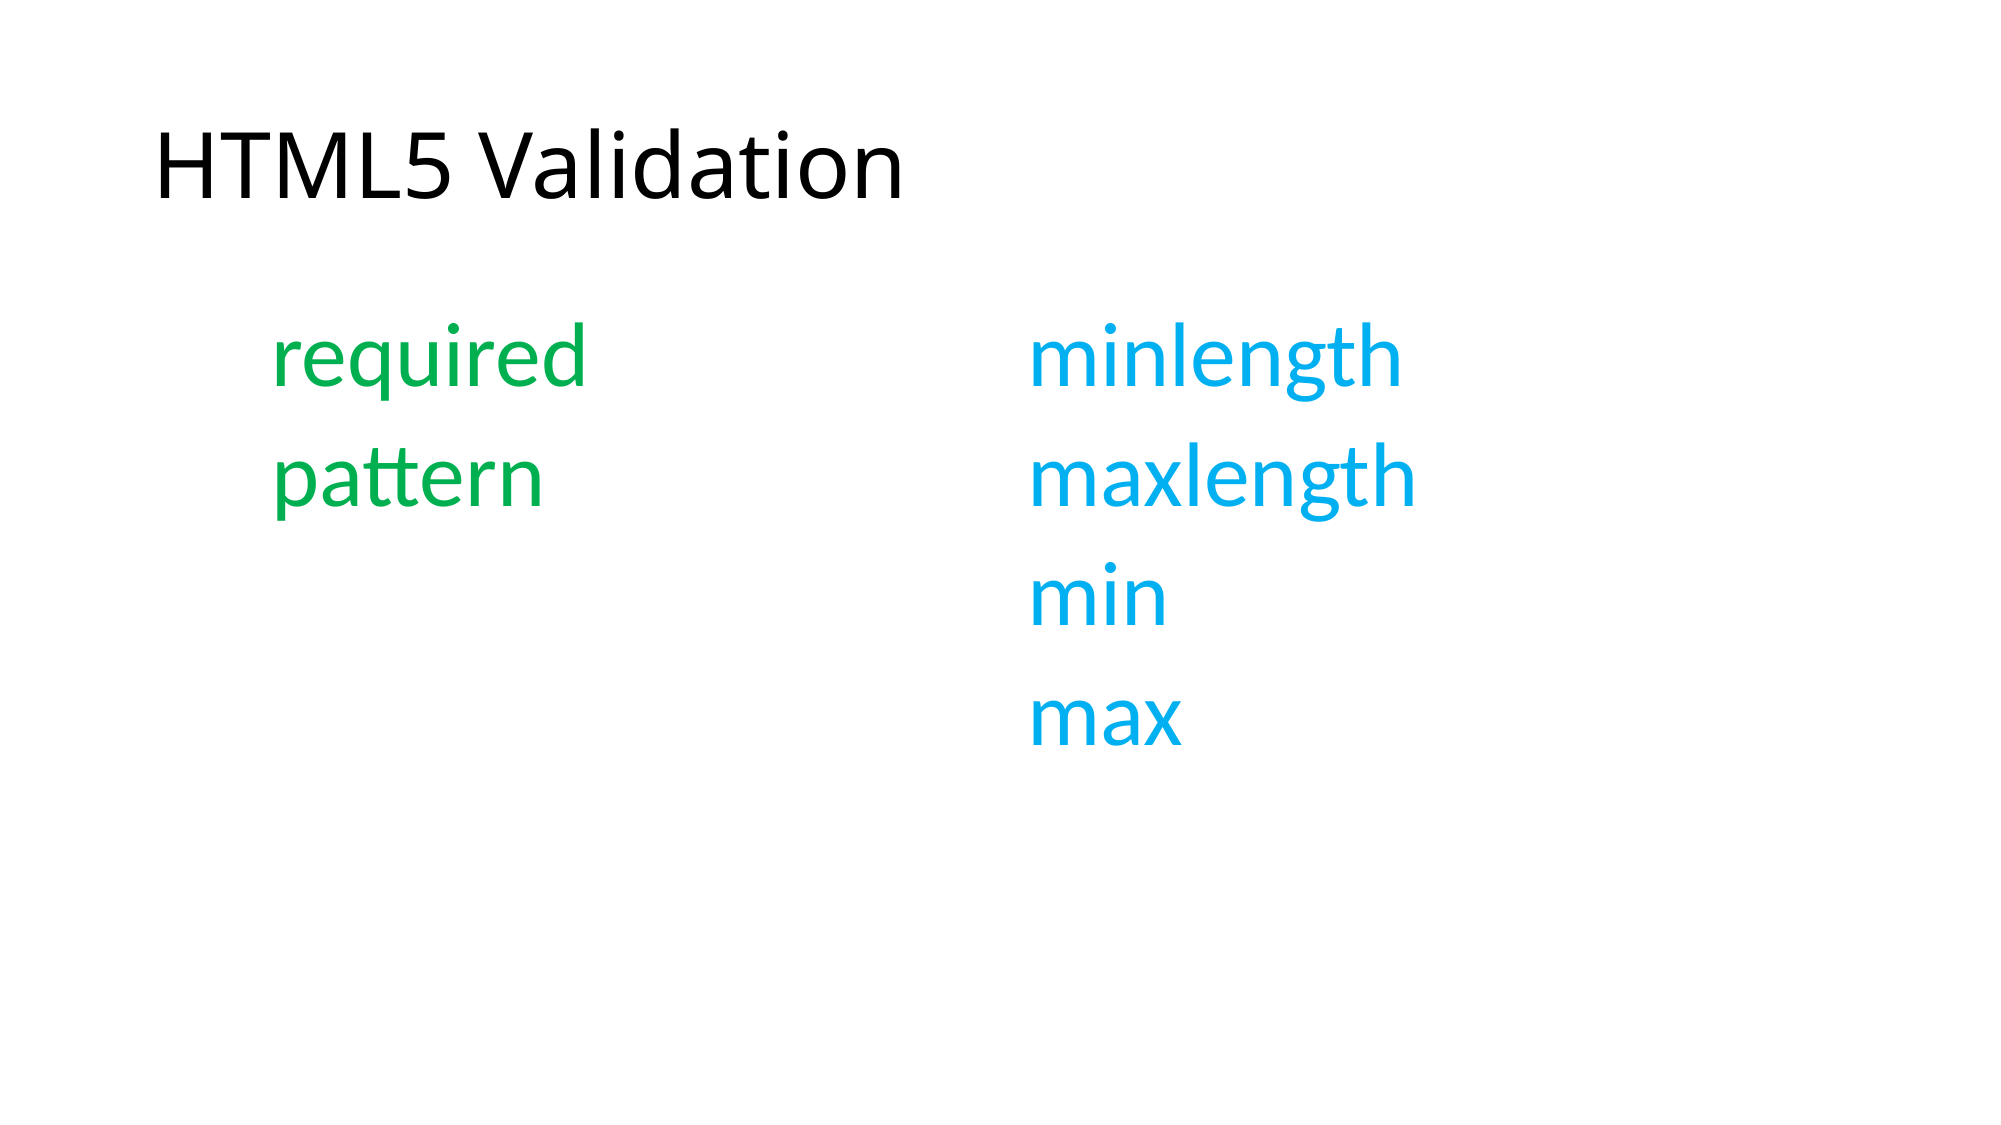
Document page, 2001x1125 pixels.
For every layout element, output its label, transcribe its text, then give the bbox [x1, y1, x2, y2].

list required pattern [256, 299, 1012, 1014]
list minlength maxlength min max [1012, 299, 1863, 1014]
title HTML5 Validation [137, 59, 1863, 278]
